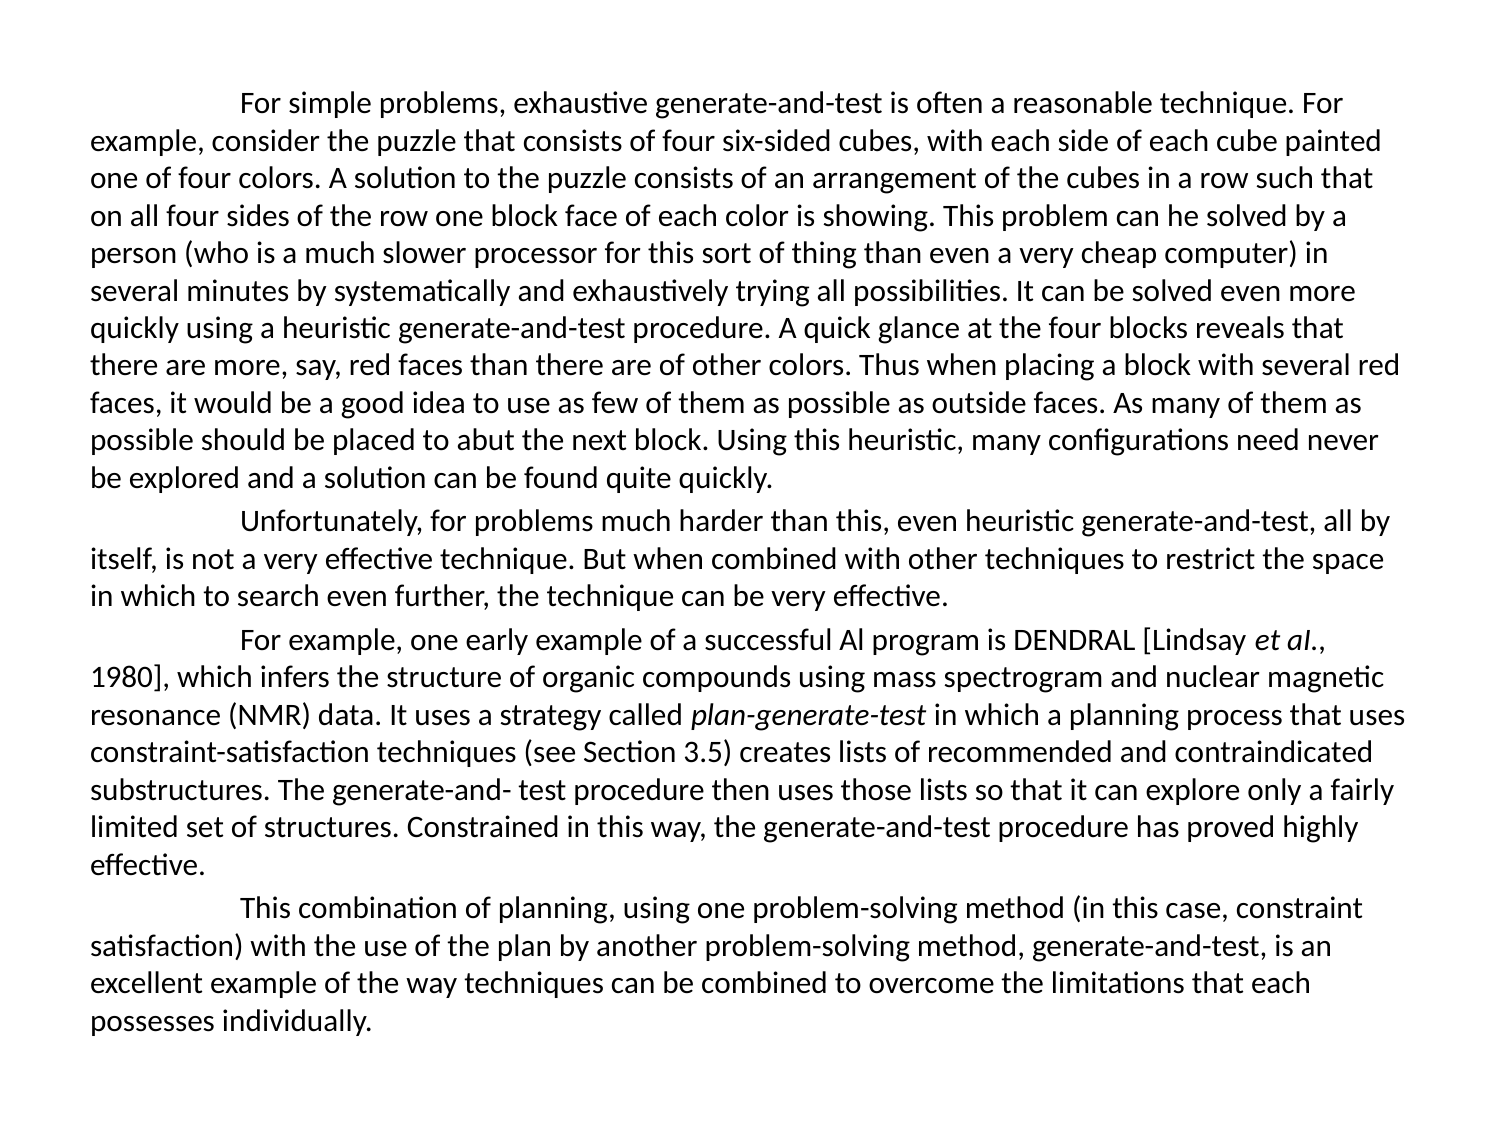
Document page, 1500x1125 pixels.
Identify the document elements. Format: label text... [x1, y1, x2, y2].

subtitle For simple problems, exhaustive generate-and-test is often a reasonable technique. For example, consider the puzzle that consists of four six-sided cubes, with each side of each cube painted one of four colors. A solution to the puzzle consists of an arrangement of the cubes in a row such that on all four sides of the row one block face of each color is showing. This problem can he solved by a person (who is a much slower processor for this sort of thing than even a very cheap computer) in several minutes by systematically and exhaustively trying all possibilities. It can be solved even more quickly using a heuristic generate-and-test procedure. A quick glance at the four blocks reveals that there are more, say, red faces than there are of other colors. Thus when placing a block with several red faces, it would be a good idea to use as few of them as possible as outside faces. As many of them as possible should be placed to abut the next block. Using this heuristic, many configurations need never be explored and a solution can be found quite quickly. Unfortunately, for problems much harder than this, even heuristic generate-and-test, all by itself, is not a very effective technique. But when combined with other techniques to restrict the space in which to search even further, the technique can be very effective. For example, one early example of a successful Al program is DENDRAL [Lindsay et aI., 1980], which infers the structure of organic compounds using mass spectrogram and nuclear magnetic resonance (NMR) data. It uses a strategy called plan-generate-test in which a planning process that uses constraint-satisfaction techniques (see Section 3.5) creates lists of recommended and contraindicated substructures. The generate-and- test procedure then uses those lists so that it can explore only a fairly limited set of structures. Constrained in this way, the generate-and-test procedure has proved highly effective. This combination of planning, using one problem-solving method (in this case, constraint satisfaction) with the use of the plan by another problem-solving method, generate-and-test, is an excellent example of the way techniques can be combined to overcome the limitations that each possesses individually. [75, 75, 1425, 1050]
